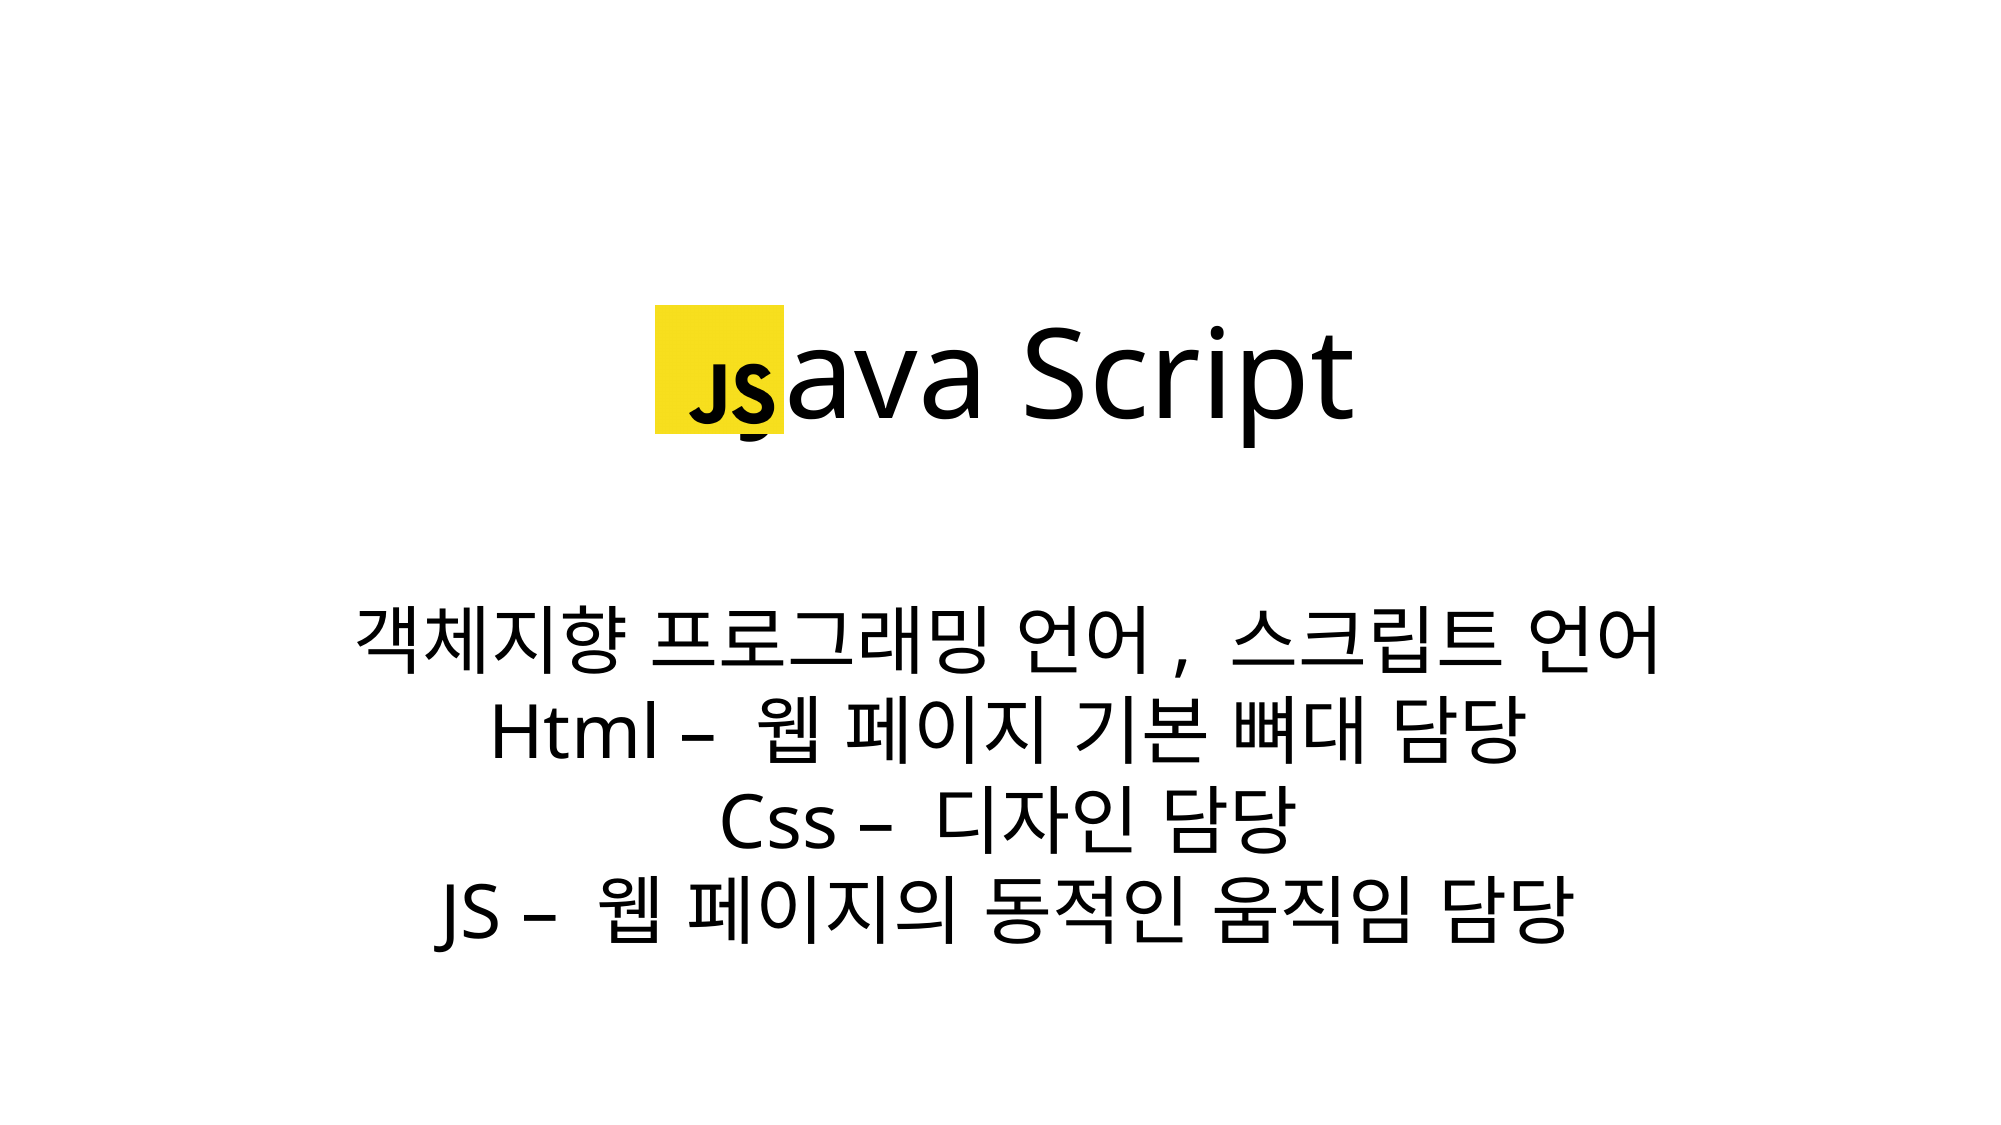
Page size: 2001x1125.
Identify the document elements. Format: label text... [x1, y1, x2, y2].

picture [655, 305, 784, 434]
text_box 객체지향 프로그래밍 언어, 스크립트 언어 Html – 웹 페이지 기본 뼈대 담당 Css – 디자인 담당 JS – 웹 페이지의 동적인 움직임 담당 [338, 586, 1680, 962]
text_box Java Script [735, 286, 1371, 451]
